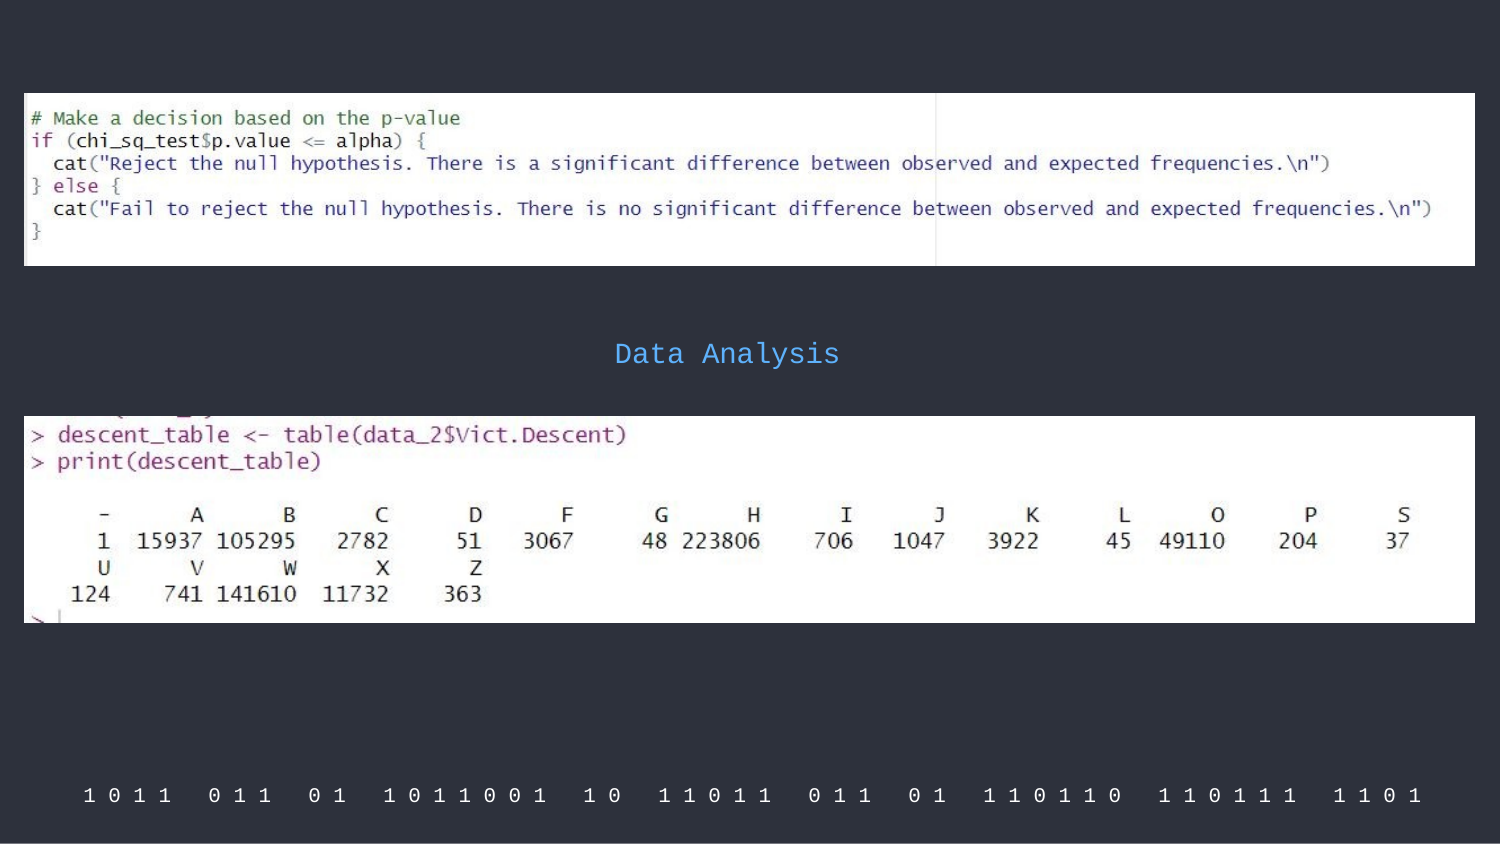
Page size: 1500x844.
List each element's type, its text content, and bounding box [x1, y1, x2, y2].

footer 0 1 [306, 779, 348, 844]
text_box 1 0 1 1 [81, 779, 173, 807]
text_box 1 1 0 1 1 [656, 779, 773, 807]
picture [24, 92, 1476, 266]
text_box Data Analysis [612, 332, 845, 370]
text_box 1 0 [581, 779, 623, 807]
text_box 1 1 0 1 [1331, 779, 1423, 807]
text_box 1 1 0 1 1 1 [1156, 779, 1298, 807]
slide_number 0 1 1 [206, 779, 273, 844]
picture [24, 416, 1476, 624]
text_box 1 0 1 1 0 0 1 [381, 779, 548, 807]
text_box 0 1 1 [806, 779, 873, 807]
text_box 0 1 [906, 779, 948, 807]
text_box 1 1 0 1 1 0 [981, 779, 1123, 807]
